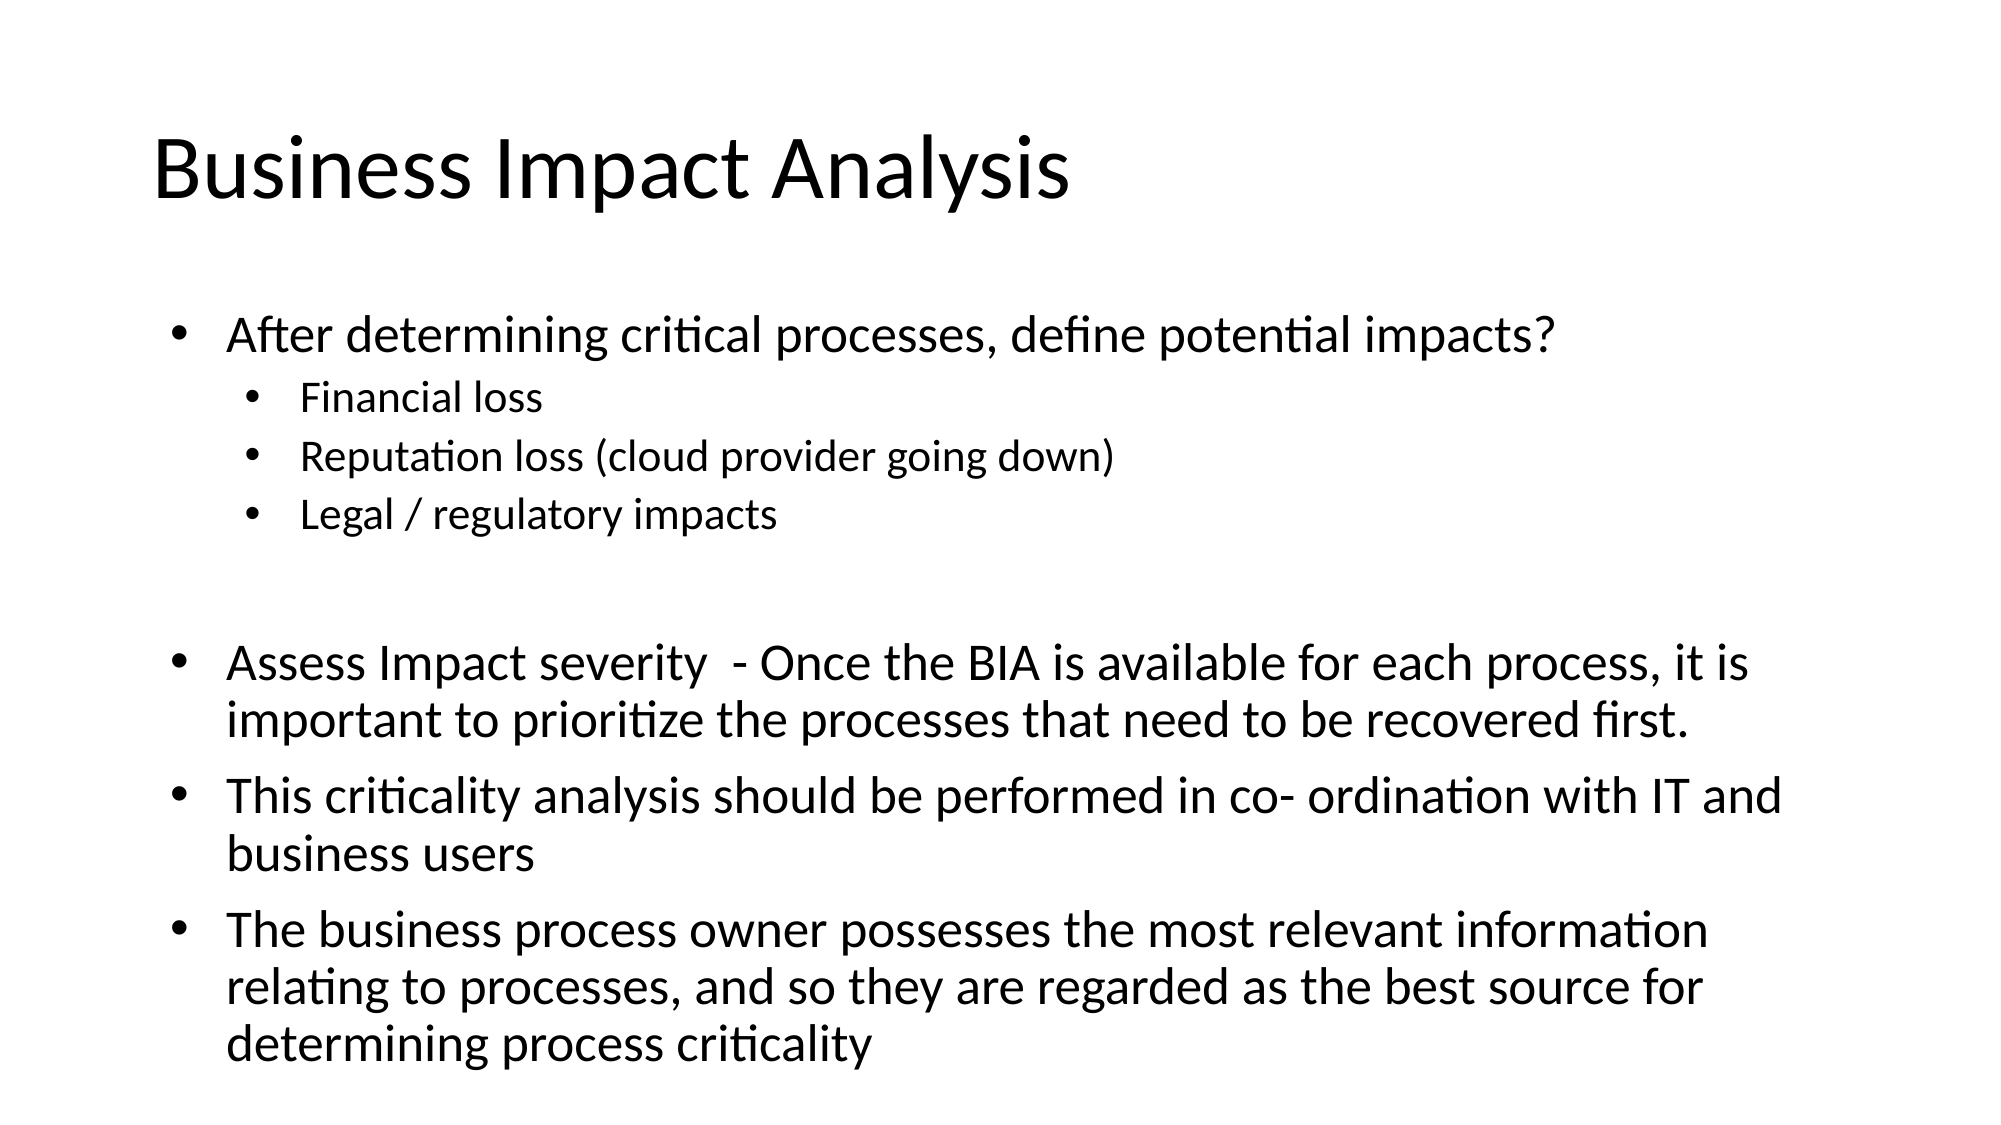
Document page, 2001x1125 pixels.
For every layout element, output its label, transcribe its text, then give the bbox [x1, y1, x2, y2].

title Business Impact Analysis [137, 59, 1863, 278]
list After determining critical processes, define potential impacts? Financial loss Reputation loss (cloud provider going down) Legal / regulatory impacts Assess Impact severity - Once the BIA is available for each process, it is important to prioritize the processes that need to be recovered first. This criticality analysis should be performed in co- ordination with IT and business users The business process owner possesses the most relevant information relating to processes, and so they are regarded as the best source for determining process criticality [137, 299, 1863, 1089]
